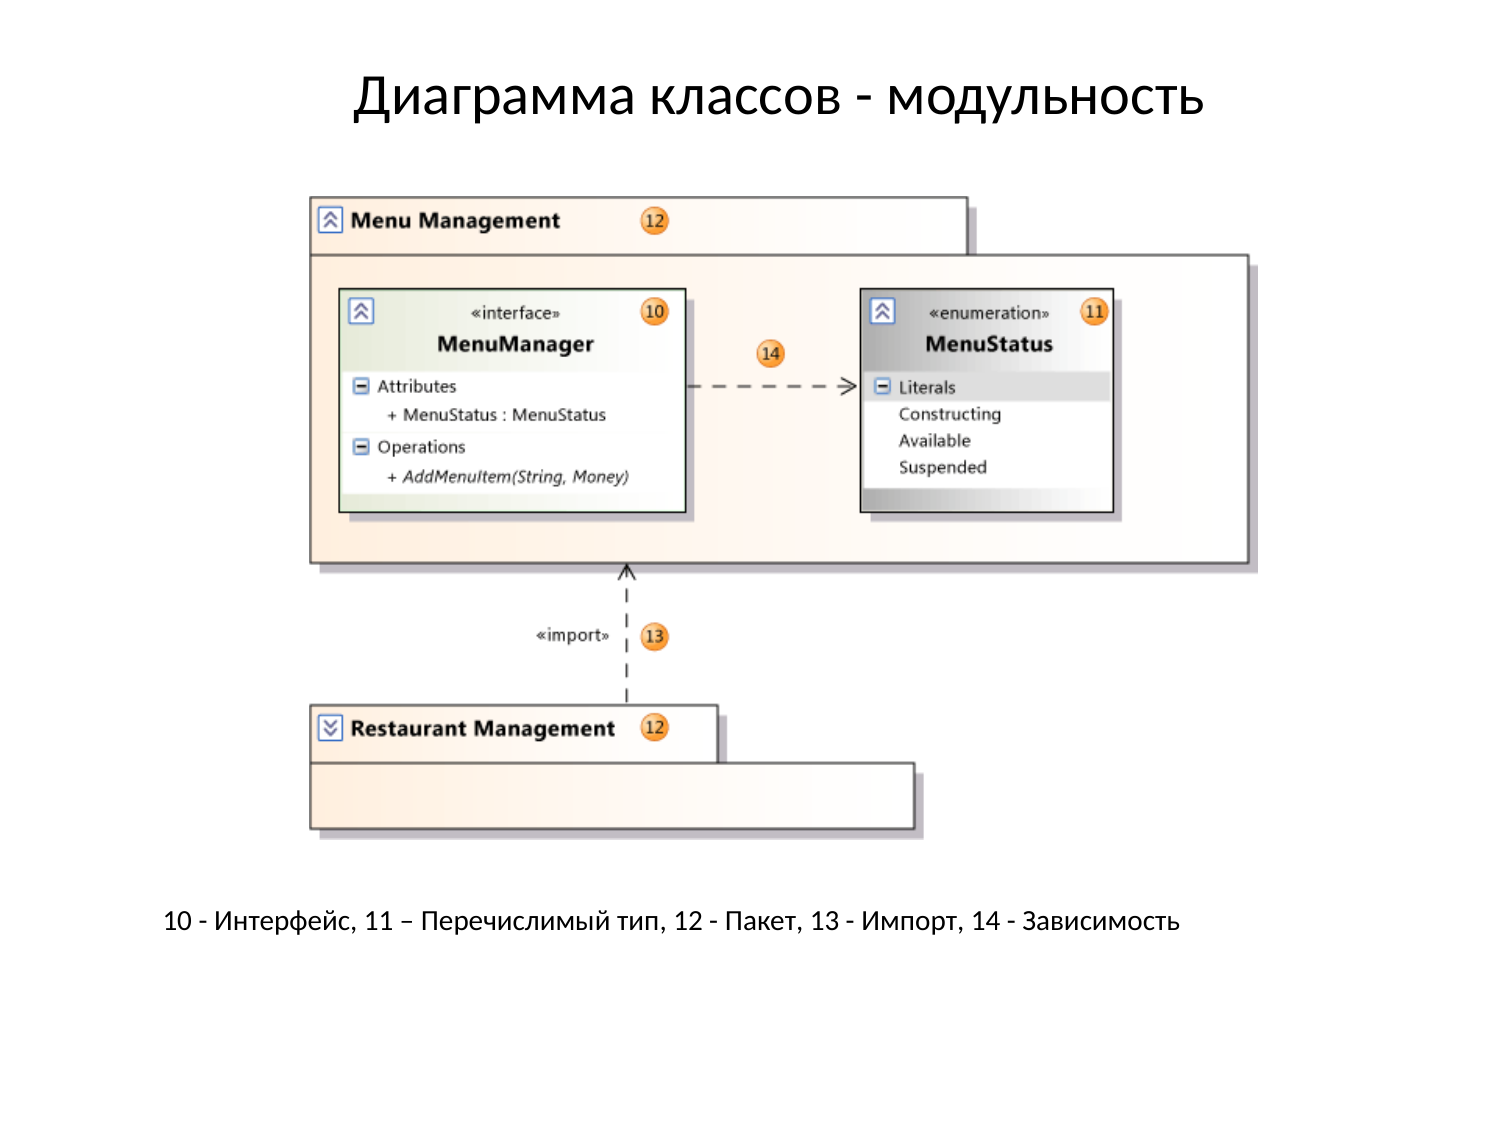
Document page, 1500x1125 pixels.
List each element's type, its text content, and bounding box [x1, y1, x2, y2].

picture [308, 196, 1259, 840]
list 10 - Интерфейс, 11 – Перечислимый тип, 12 - Пакет, 13 - Импорт, 14 - Зависимость [147, 893, 1365, 1001]
text_box Диаграмма классов - модульность [171, 49, 1388, 157]
